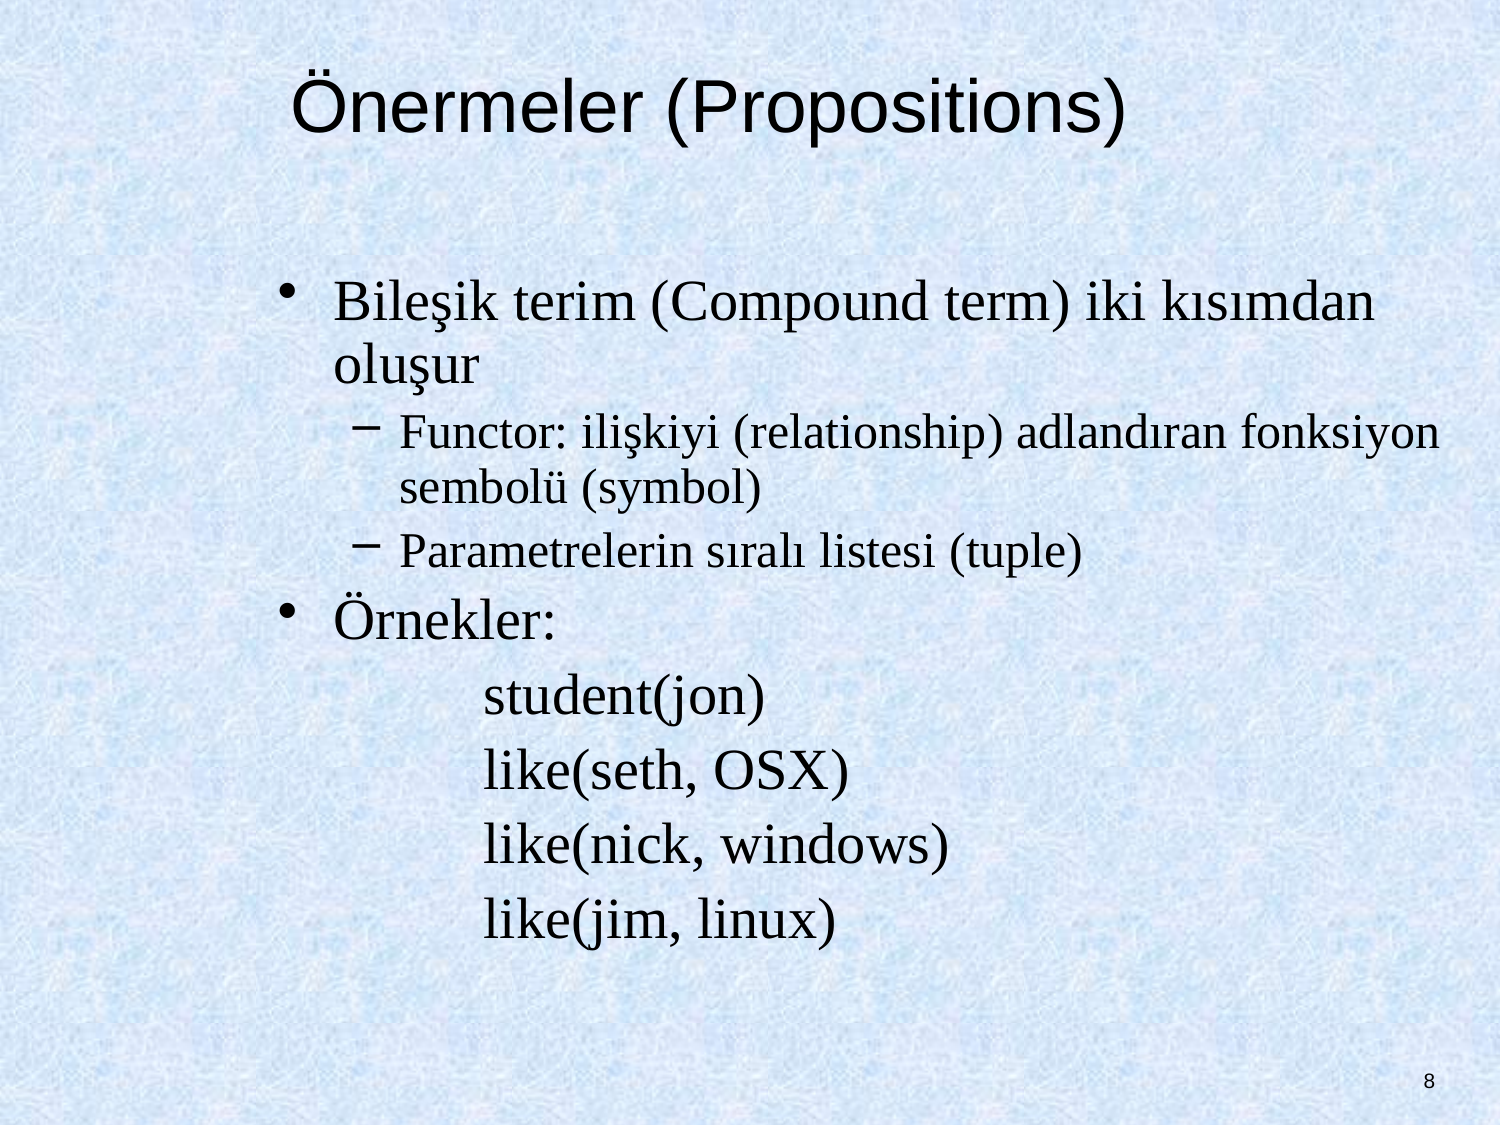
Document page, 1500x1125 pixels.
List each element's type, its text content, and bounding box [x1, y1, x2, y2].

title Önermeler (Propositions) [274, 49, 1451, 238]
picture [0, 0, 1500, 1125]
slide_number 8 [1137, 1024, 1451, 1101]
list Bileşik terim (Compound term) iki kısımdan oluşur Functor: ilişkiyi (relationship) adlandıran fonksiyon sembolü (symbol) Parametrelerin sıralı listesi (tuple) Örnekler: student(jon) like(seth, OSX) like(nick, windows) like(jim, linux) [262, 262, 1476, 1038]
